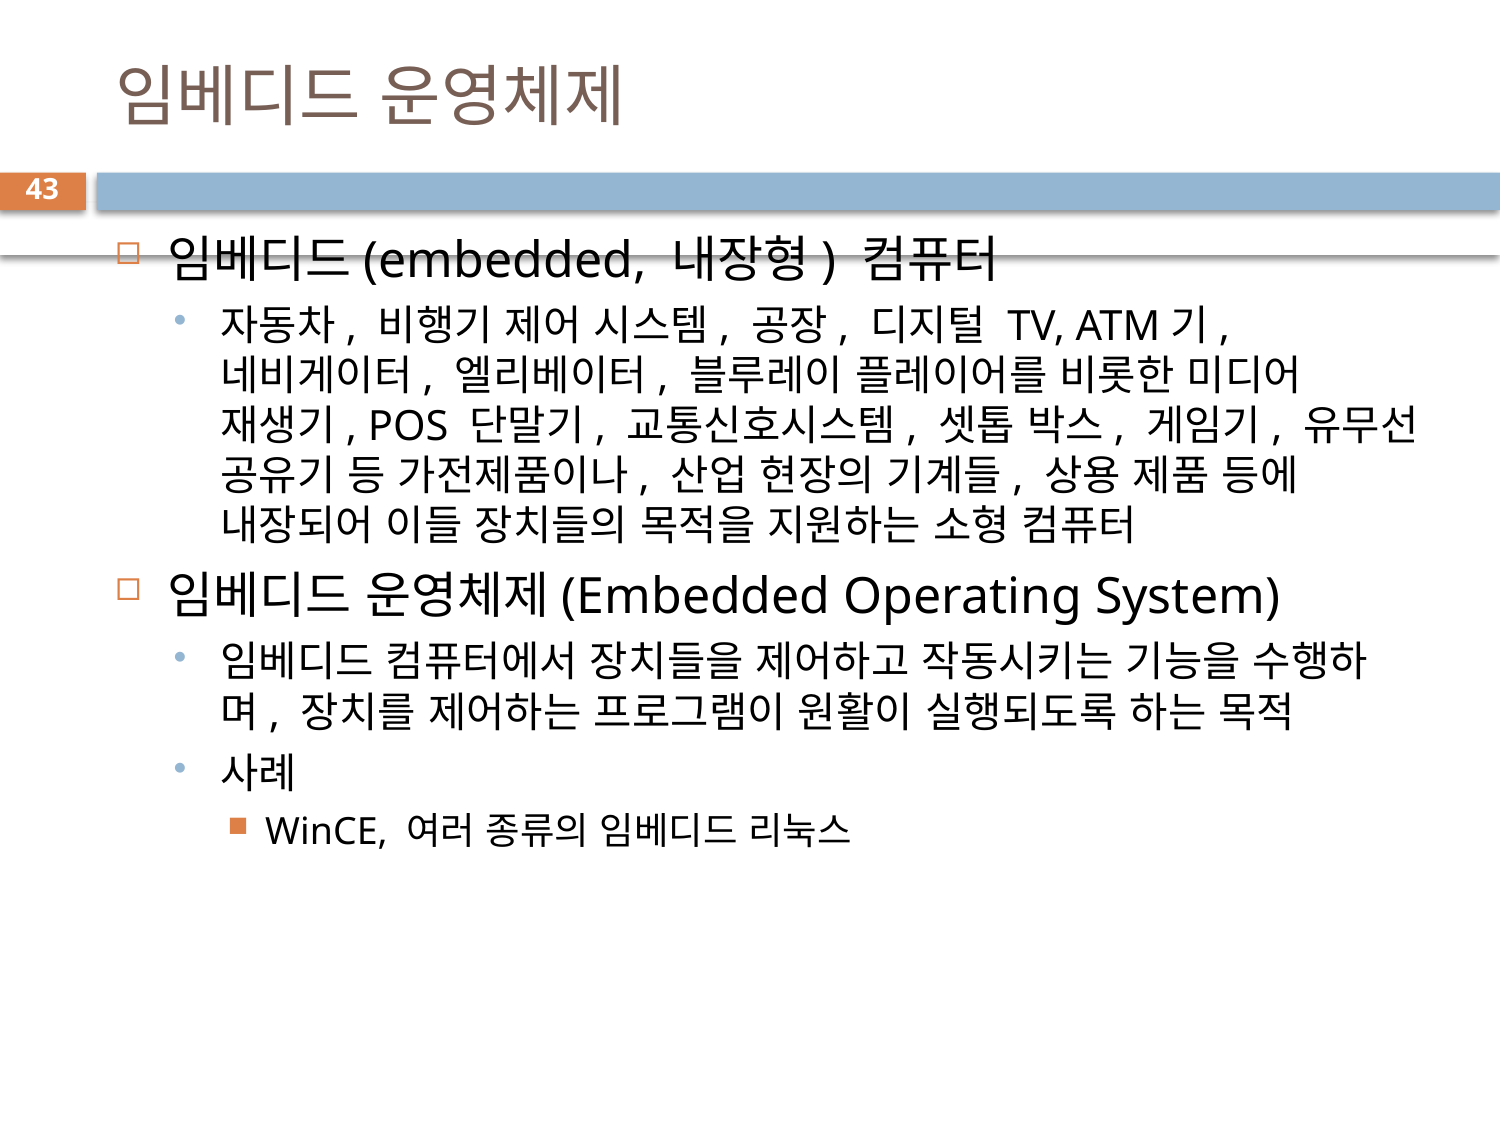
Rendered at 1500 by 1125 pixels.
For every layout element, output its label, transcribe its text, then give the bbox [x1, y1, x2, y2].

list 임베디드(embedded, 내장형) 컴퓨터 자동차, 비행기 제어 시스템, 공장, 디지털 TV, ATM기, 네비게이터, 엘리베이터, 블루레이 플레이어를 비롯한 미디어 재생기, POS 단말기, 교통신호시스템, 셋톱 박스, 게임기, 유무선 공유기 등 가전제품이나, 산업 현장의 기계들, 상용 제품 등에 내장되어 이들 장치들의 목적을 지원하는 소형 컴퓨터 임베디드 운영체제(Embedded Operating System) 임베디드 컴퓨터에서 장치들을 제어하고 작동시키는 기능을 수행하며, 장치를 제어하는 프로그램이 원활이 실행되도록 하는 목적 사례 WinCE, 여러 종류의 임베디드 리눅스 [100, 219, 1438, 1047]
slide_number 43 [0, 170, 87, 211]
title 임베디드 운영체제 [100, 37, 1438, 149]
